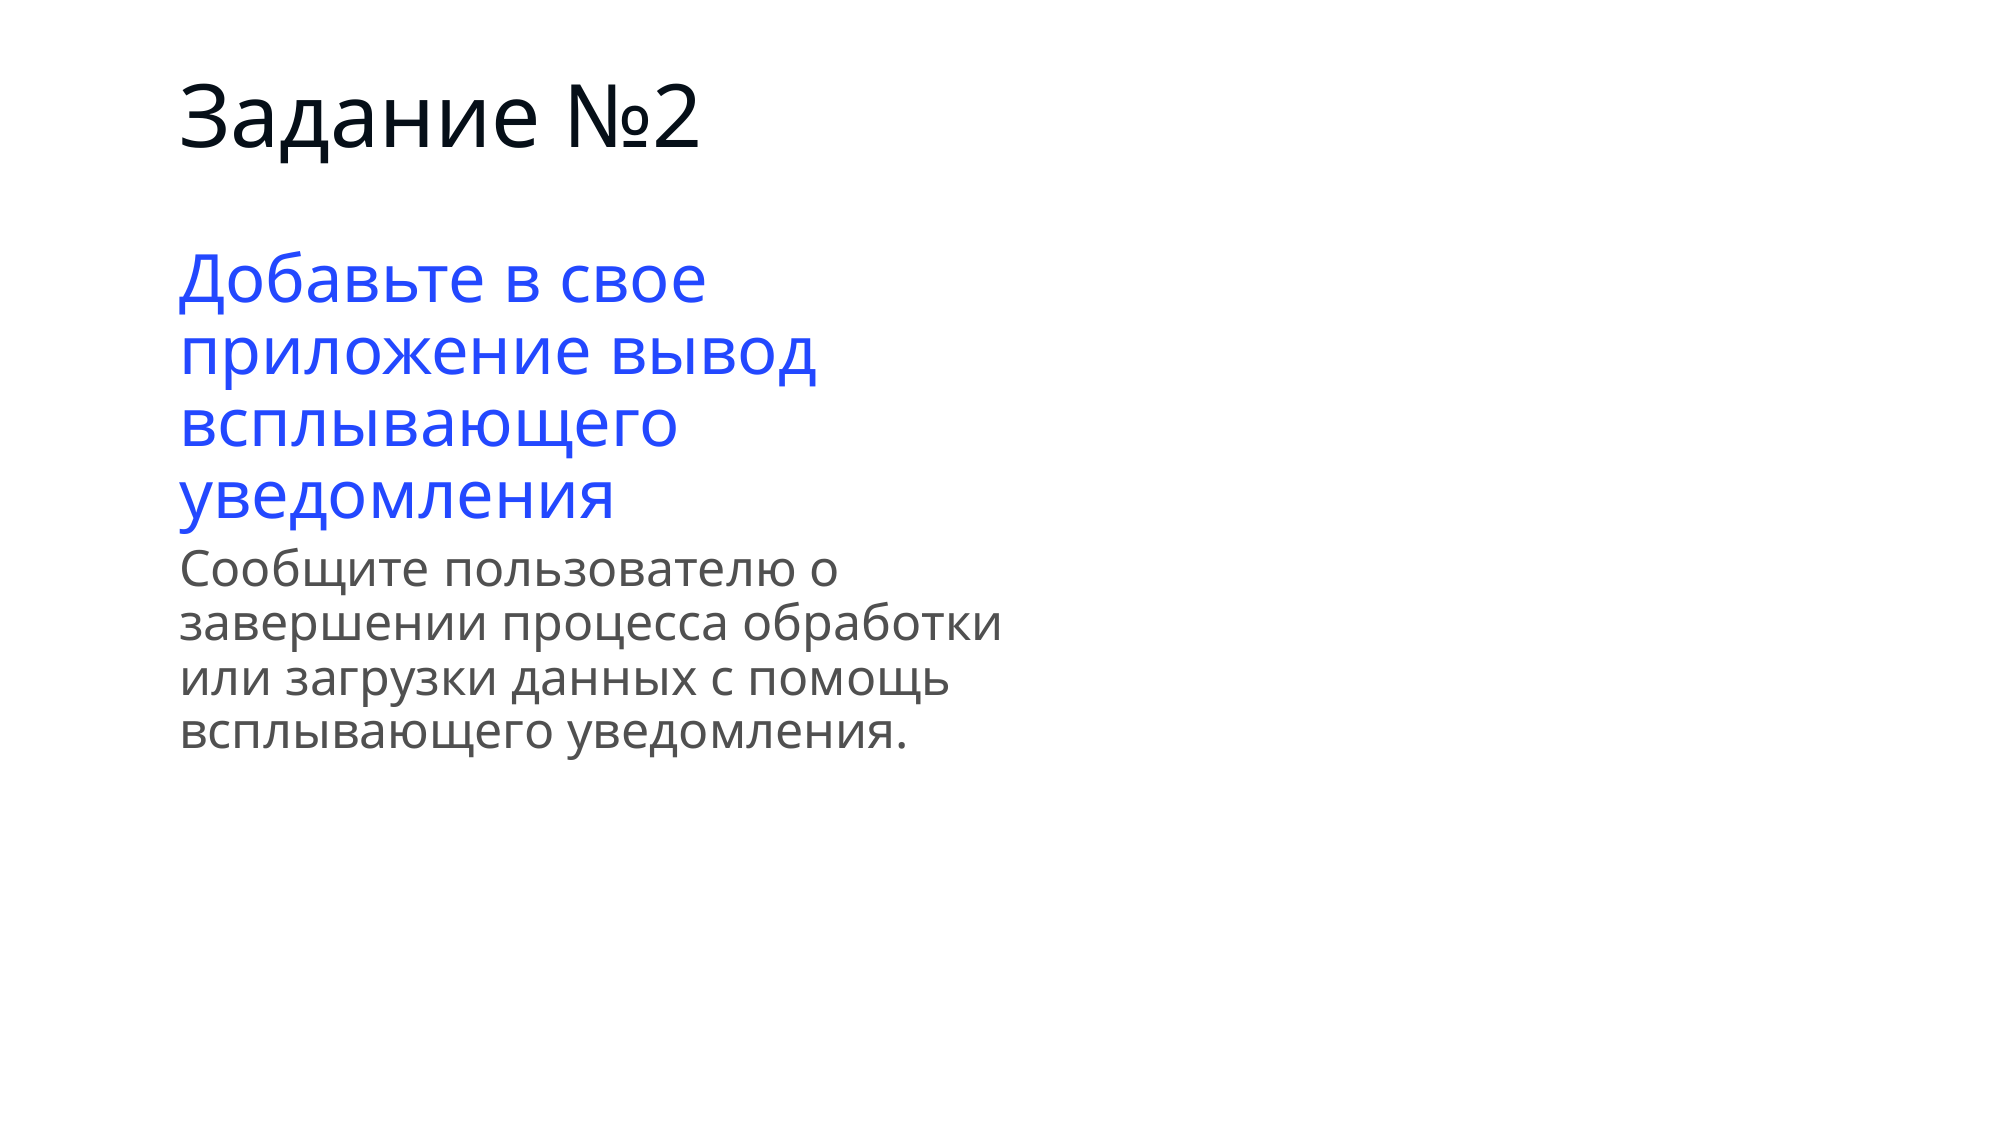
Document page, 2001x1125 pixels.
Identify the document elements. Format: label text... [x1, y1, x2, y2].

title Задание №2 [173, 60, 1863, 179]
list Добавьте в свое приложение вывод всплывающего уведомления Сообщите пользователю о завершении процесса обработки или загрузки данных с помощь всплывающего уведомления. [173, 237, 1089, 1035]
